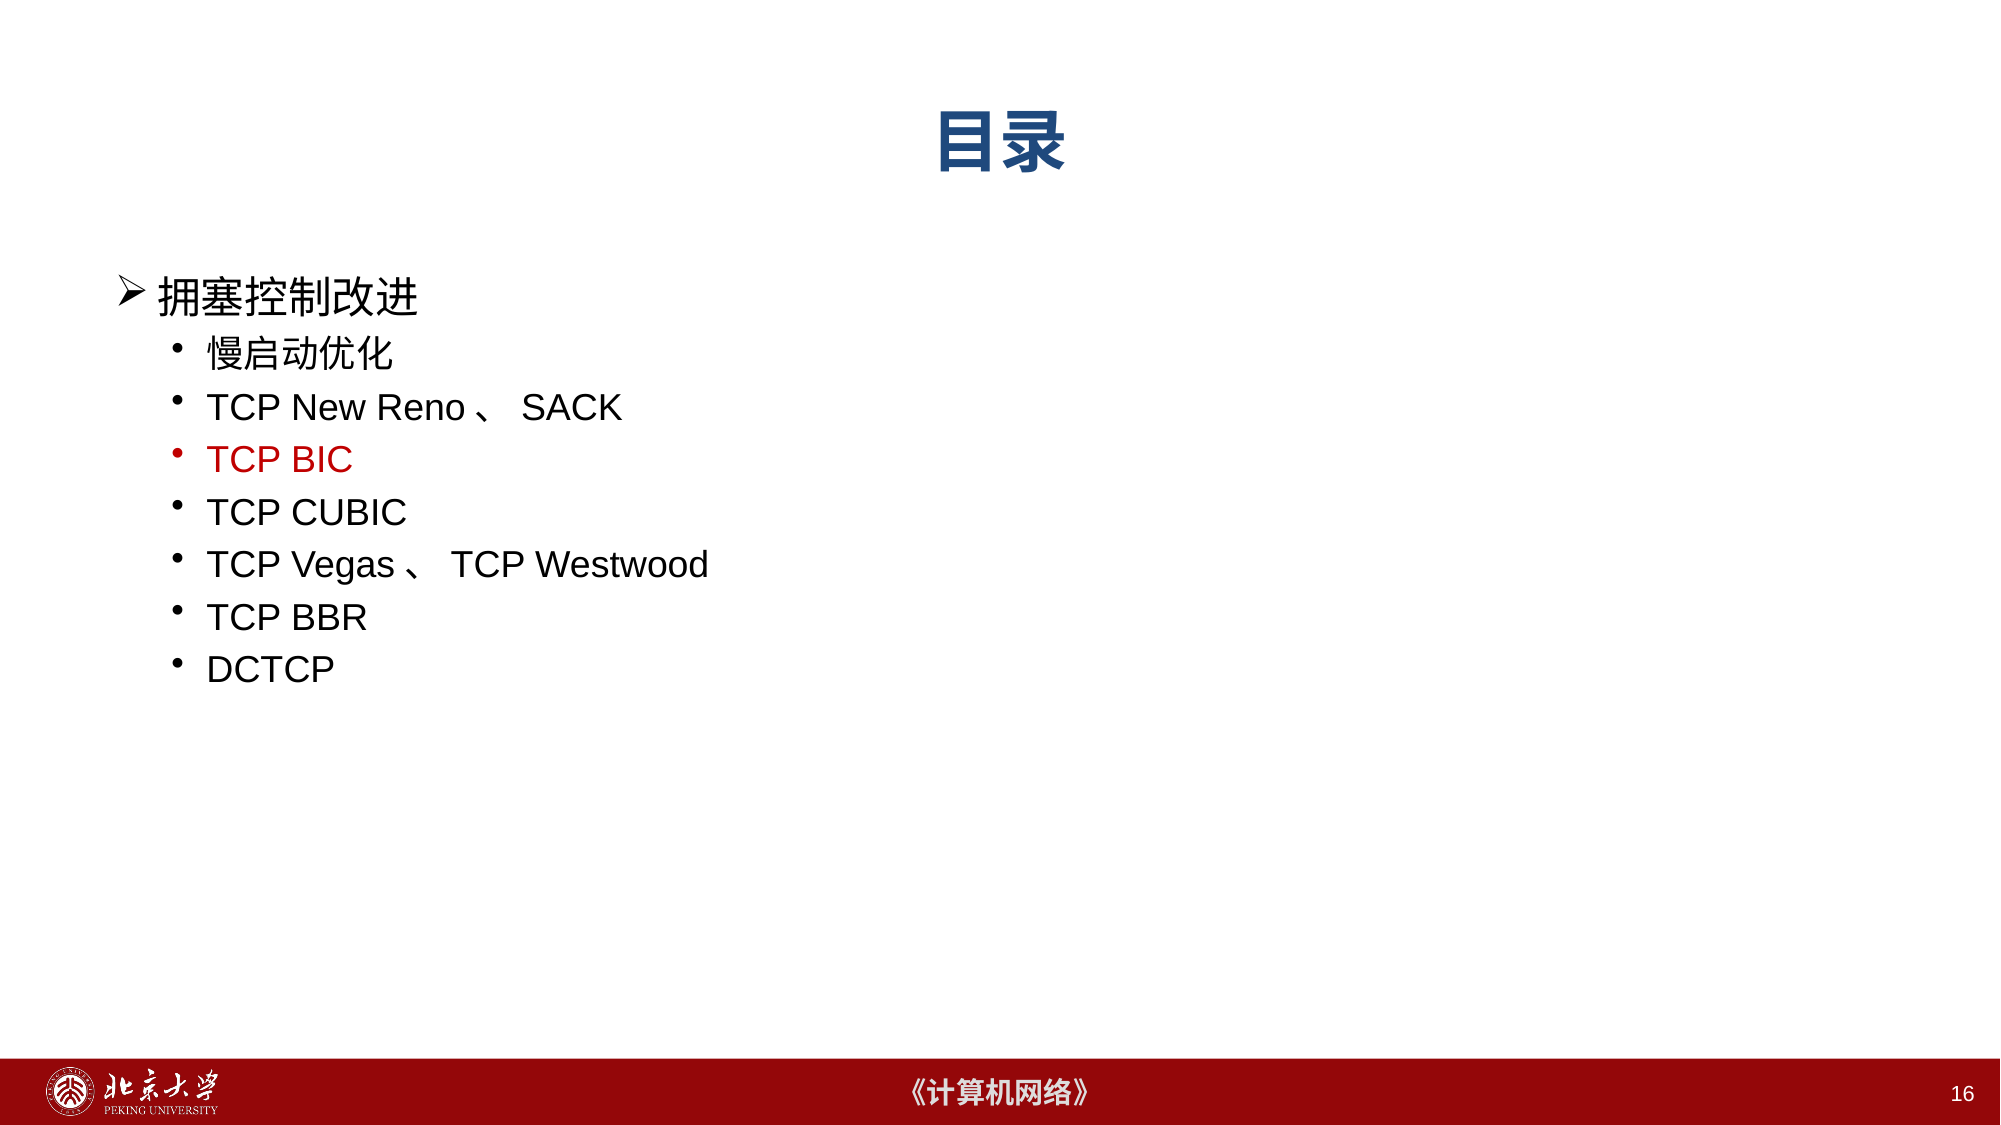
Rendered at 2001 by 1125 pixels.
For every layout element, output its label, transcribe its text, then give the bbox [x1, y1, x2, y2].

title 目录 [99, 45, 1900, 233]
slide_number 16 [1522, 1072, 1990, 1125]
picture [46, 1067, 218, 1116]
list 拥塞控制改进 慢启动优化 TCP New Reno、SACK TCP BIC TCP CUBIC TCP Vegas、TCP Westwood TCP BBR DCTCP [99, 262, 1900, 1005]
